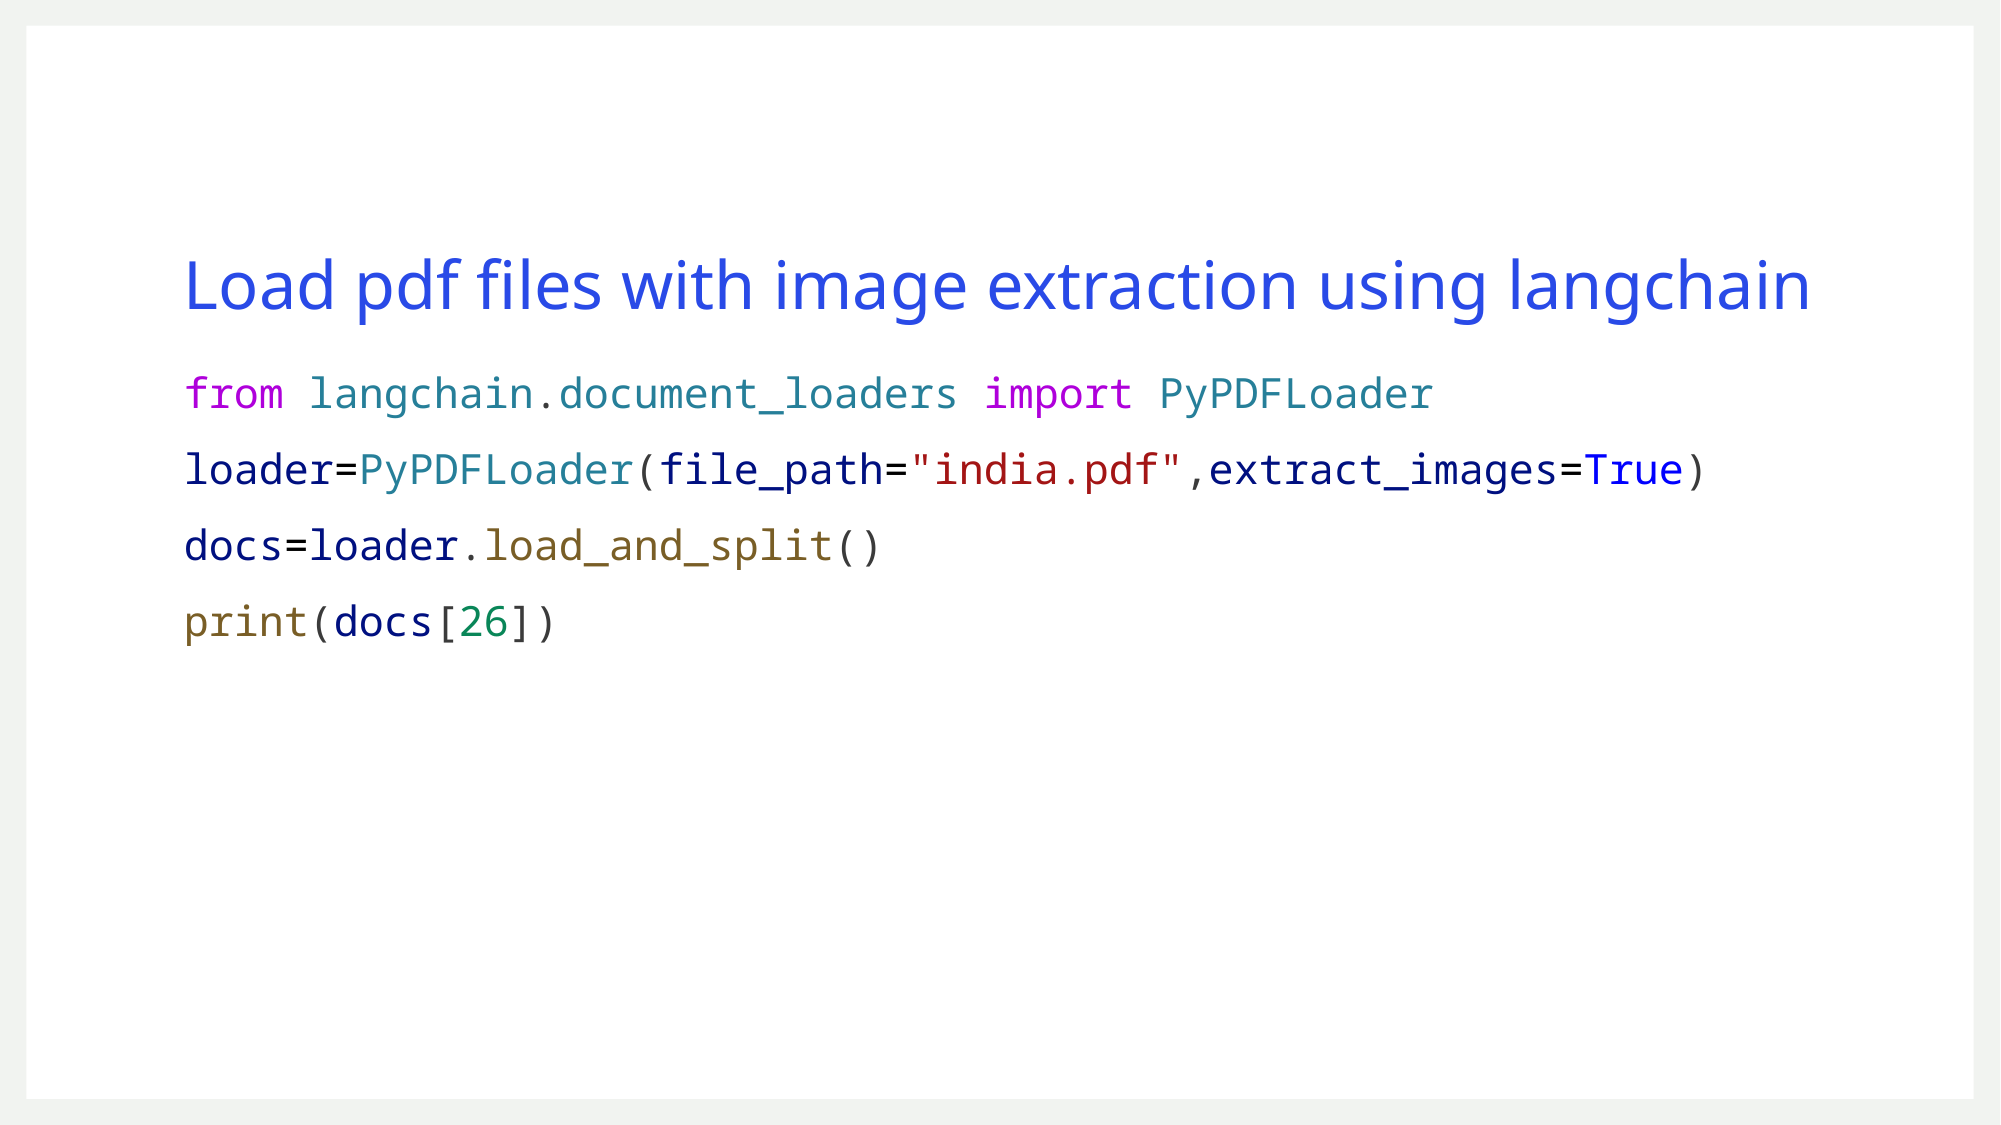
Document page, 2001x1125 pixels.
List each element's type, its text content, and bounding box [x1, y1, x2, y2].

title Load pdf files with image extraction using langchain [168, 118, 1832, 331]
list from langchain.document_loaders import PyPDFLoader loader=PyPDFLoader(file_path="india.pdf",extract_images=True) docs=loader.load_and_split() print(docs[26]) [168, 354, 1832, 1006]
